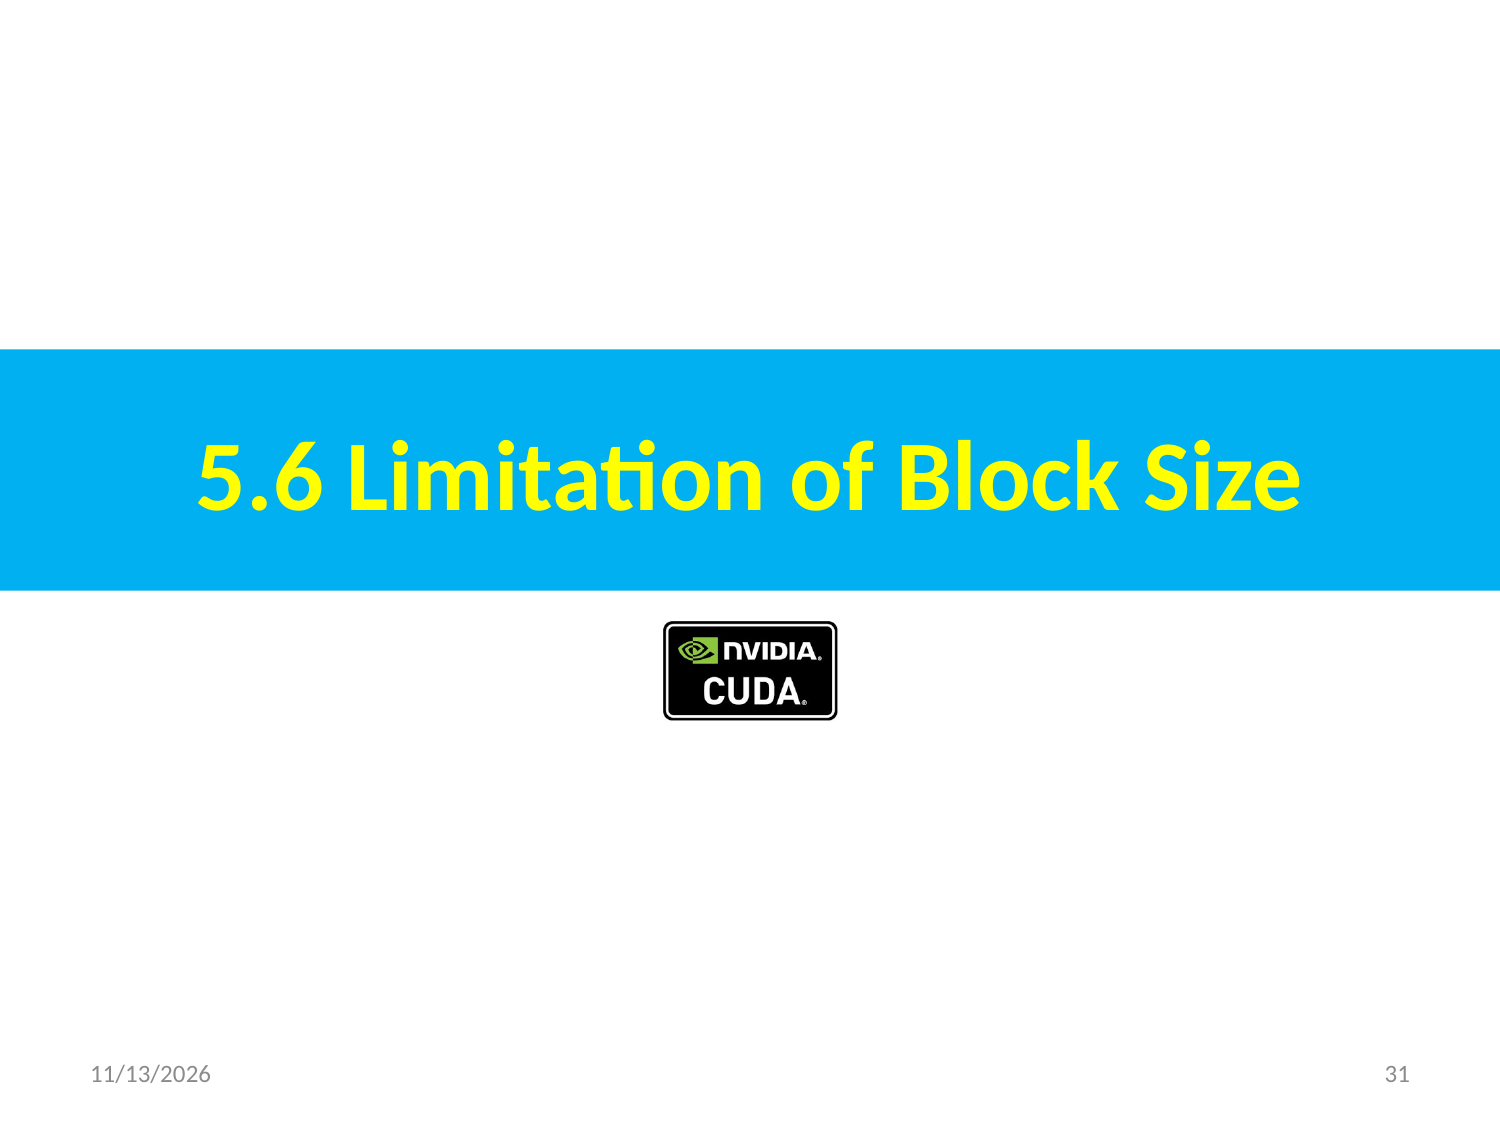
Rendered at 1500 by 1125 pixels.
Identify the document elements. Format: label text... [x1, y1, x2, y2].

title 5.6 Limitation of Block Size [0, 349, 1500, 591]
picture [655, 613, 845, 729]
slide_number 31 [1074, 1042, 1425, 1103]
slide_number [75, 1042, 425, 1103]
